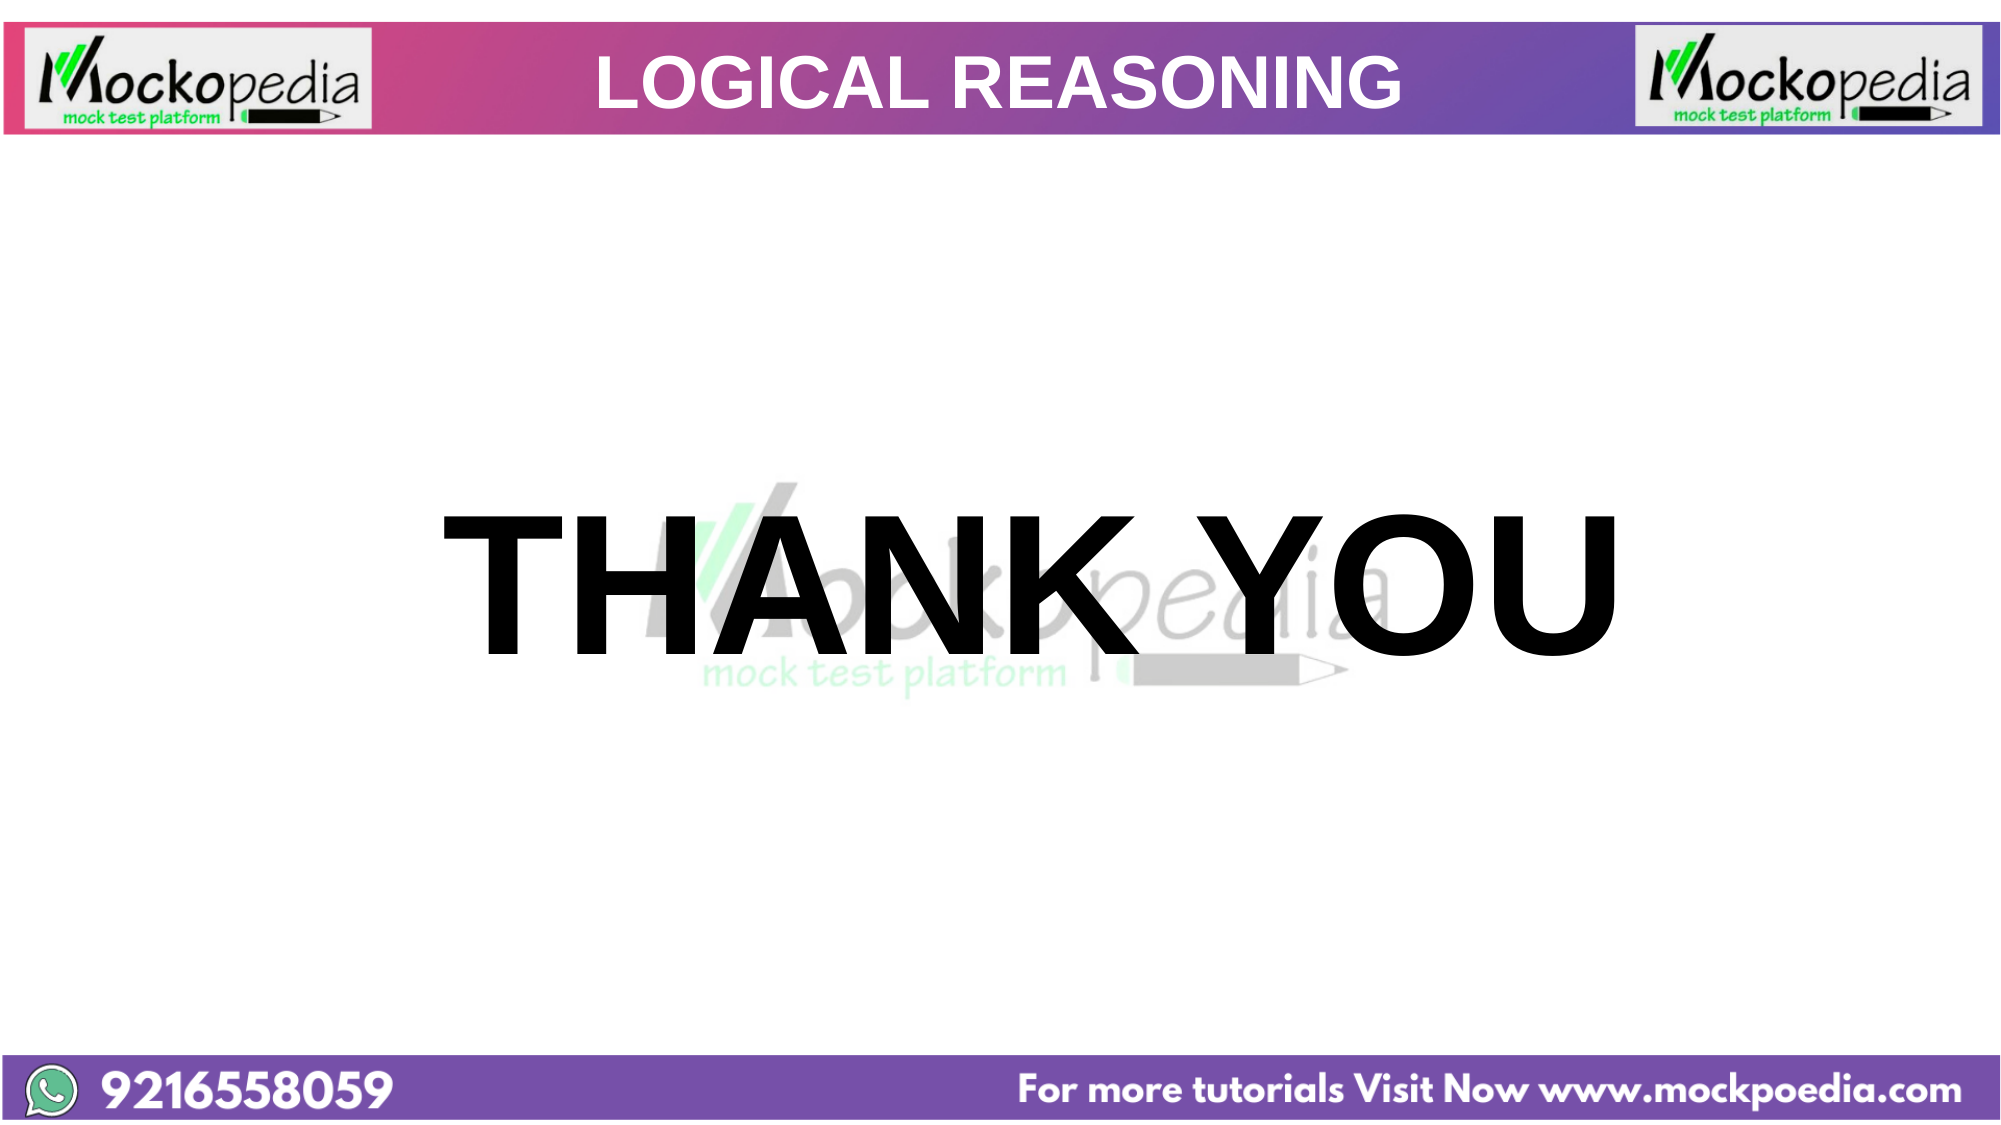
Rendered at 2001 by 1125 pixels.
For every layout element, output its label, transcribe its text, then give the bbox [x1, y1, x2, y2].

picture [0, 0, 2001, 1125]
text_box THANK YOU [427, 446, 2000, 702]
title LOGICAL REASONING [41, 31, 1959, 142]
